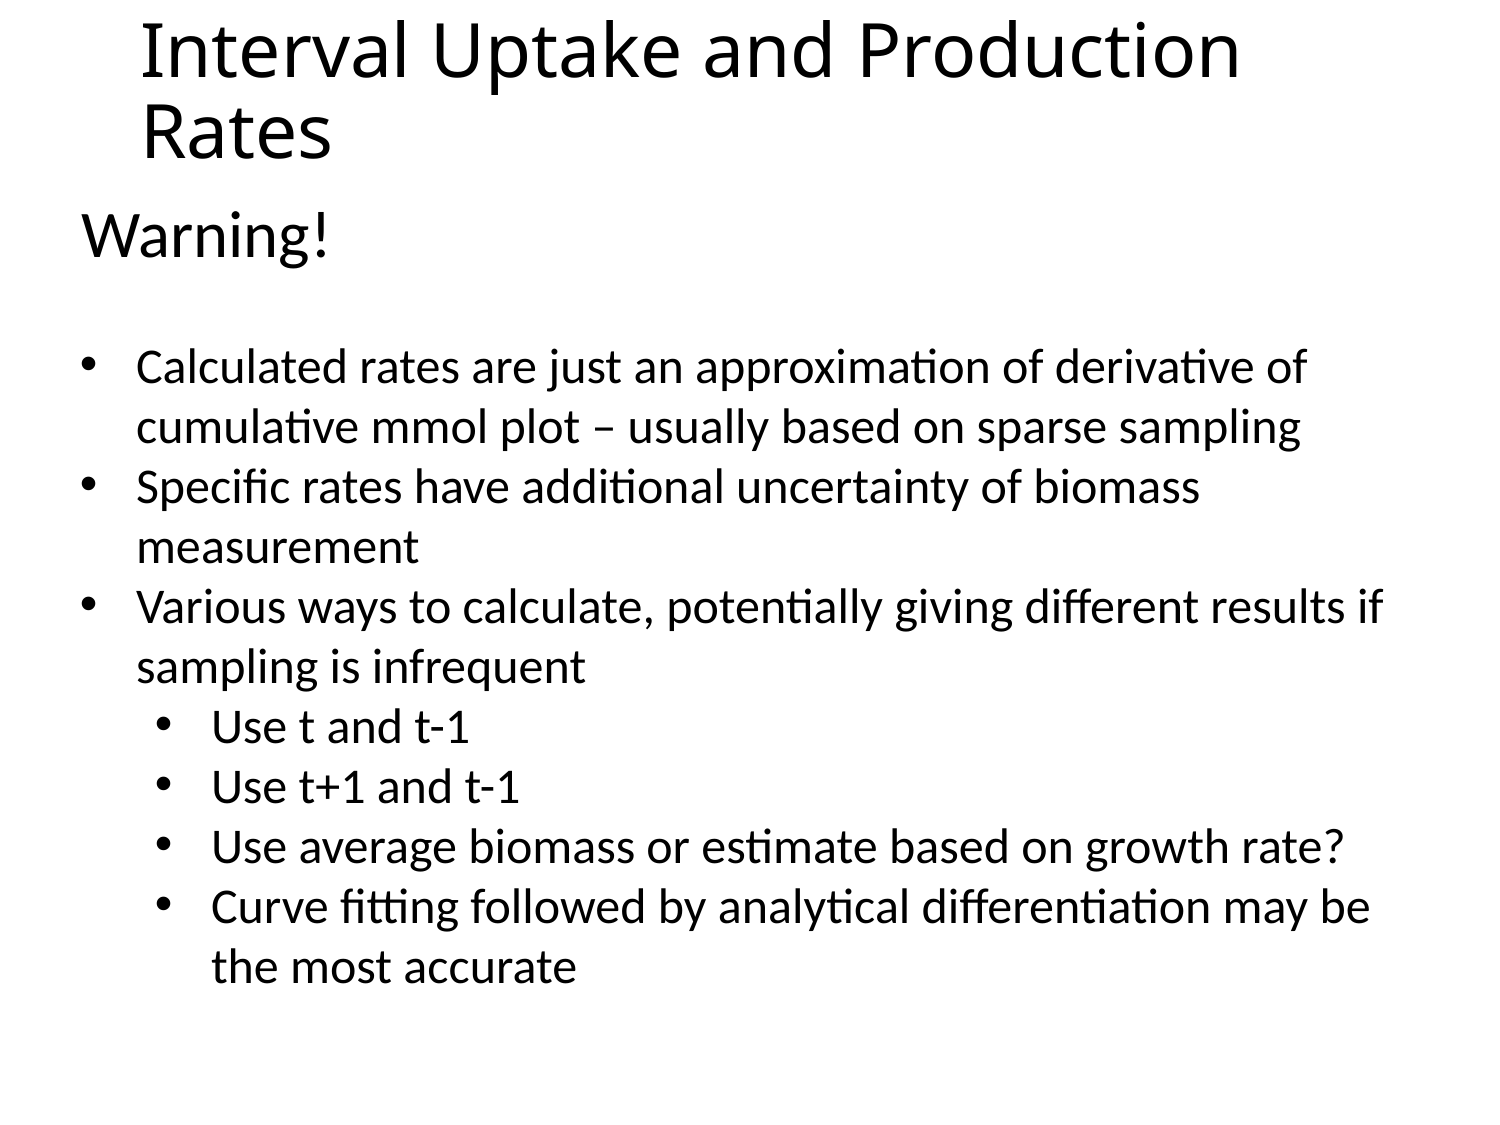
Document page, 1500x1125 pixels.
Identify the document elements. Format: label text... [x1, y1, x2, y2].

title Interval Uptake and Production Rates [125, 50, 1400, 138]
text_box Warning! [66, 183, 348, 279]
text_box Calculated rates are just an approximation of derivative of cumulative mmol plot – usually based on sparse sampling Specific rates have additional uncertainty of biomass measurement Various ways to calculate, potentially giving different results if sampling is infrequent Use t and t-1 Use t+1 and t-1 Use average biomass or estimate based on growth rate? Curve fitting followed by analytical differentiation may be the most accurate [64, 326, 1435, 1001]
